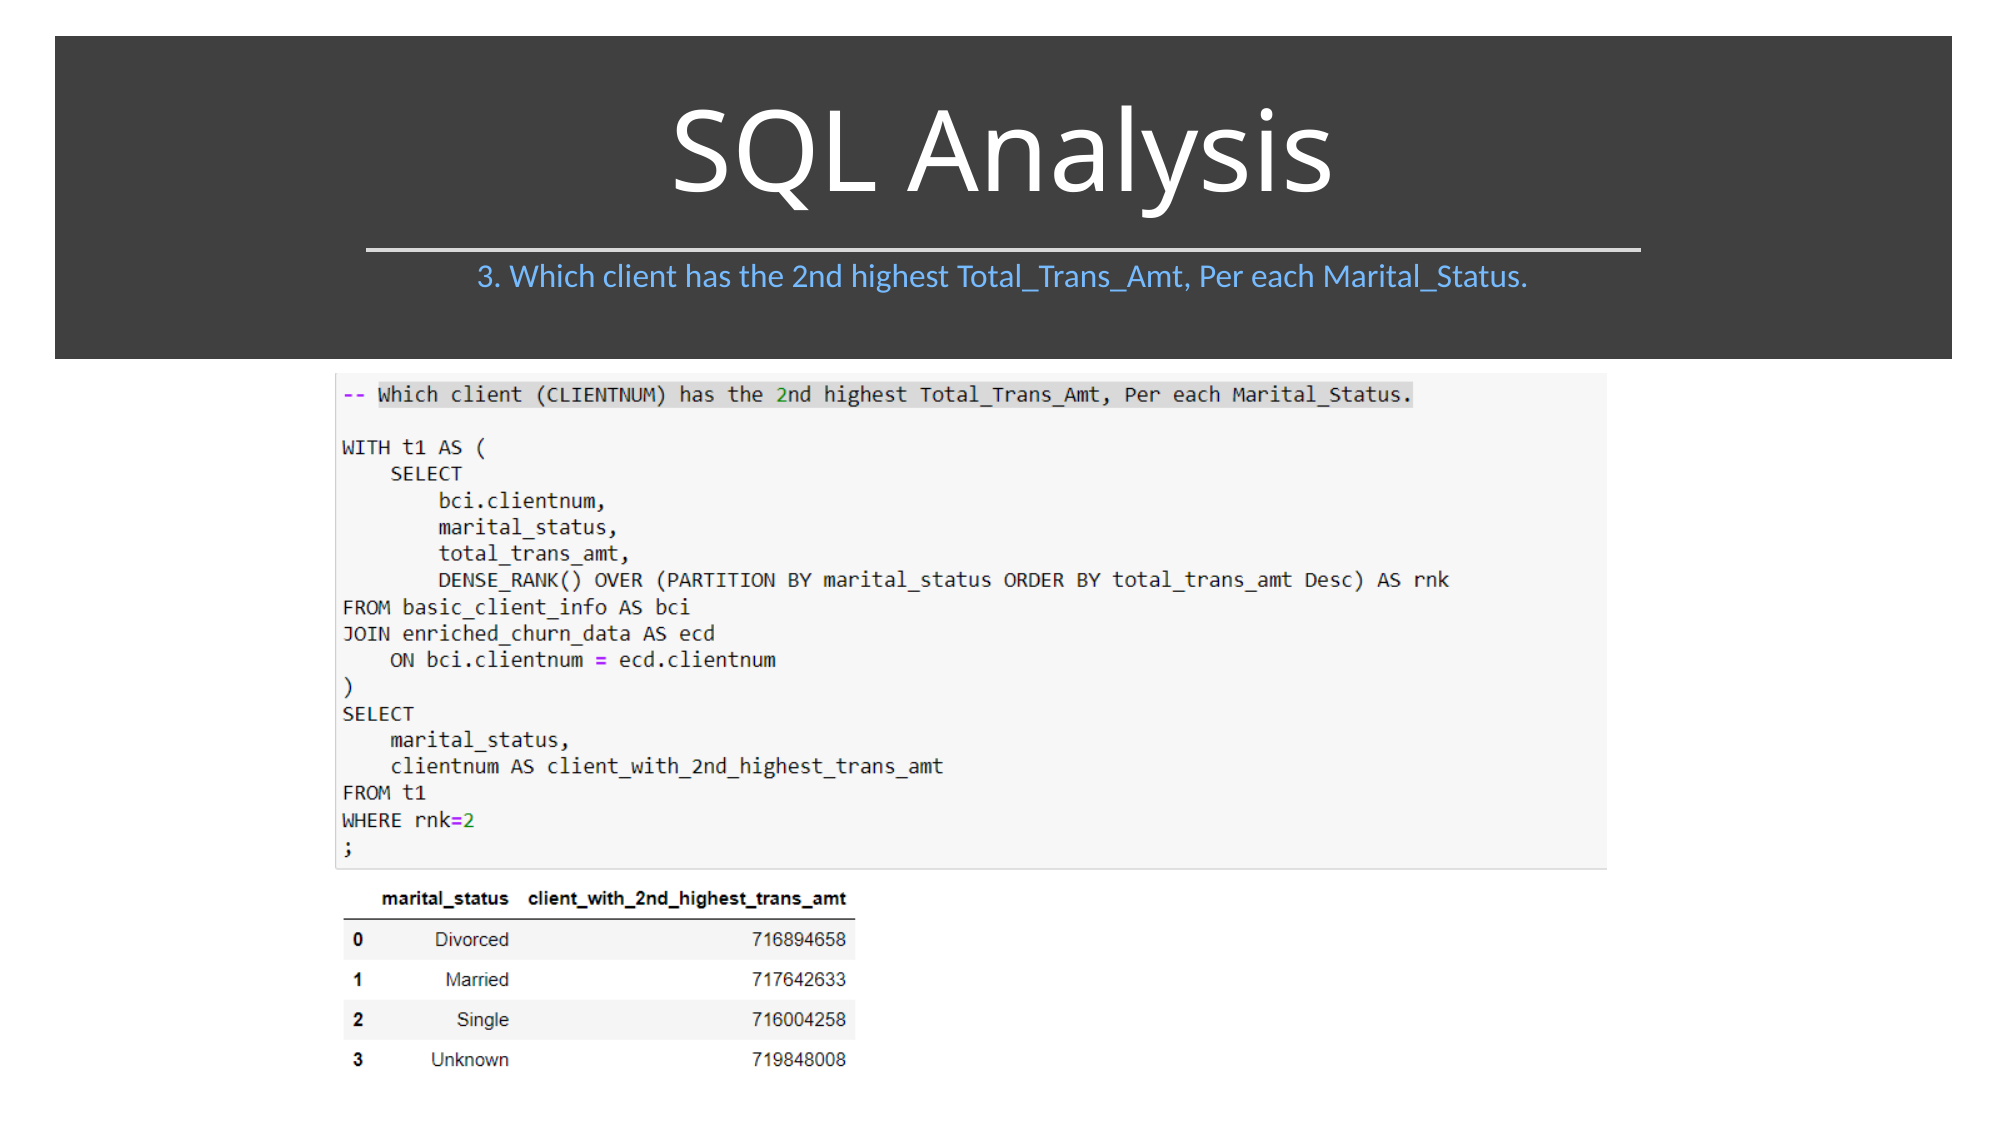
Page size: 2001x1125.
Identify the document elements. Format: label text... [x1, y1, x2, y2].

title SQL Analysis [89, 71, 1917, 224]
list 3. Which client has the 2nd highest Total_Trans_Amt, Per each Marital_Status. [89, 251, 1917, 321]
text_box [64, 45, 1942, 350]
picture [335, 373, 1607, 1075]
